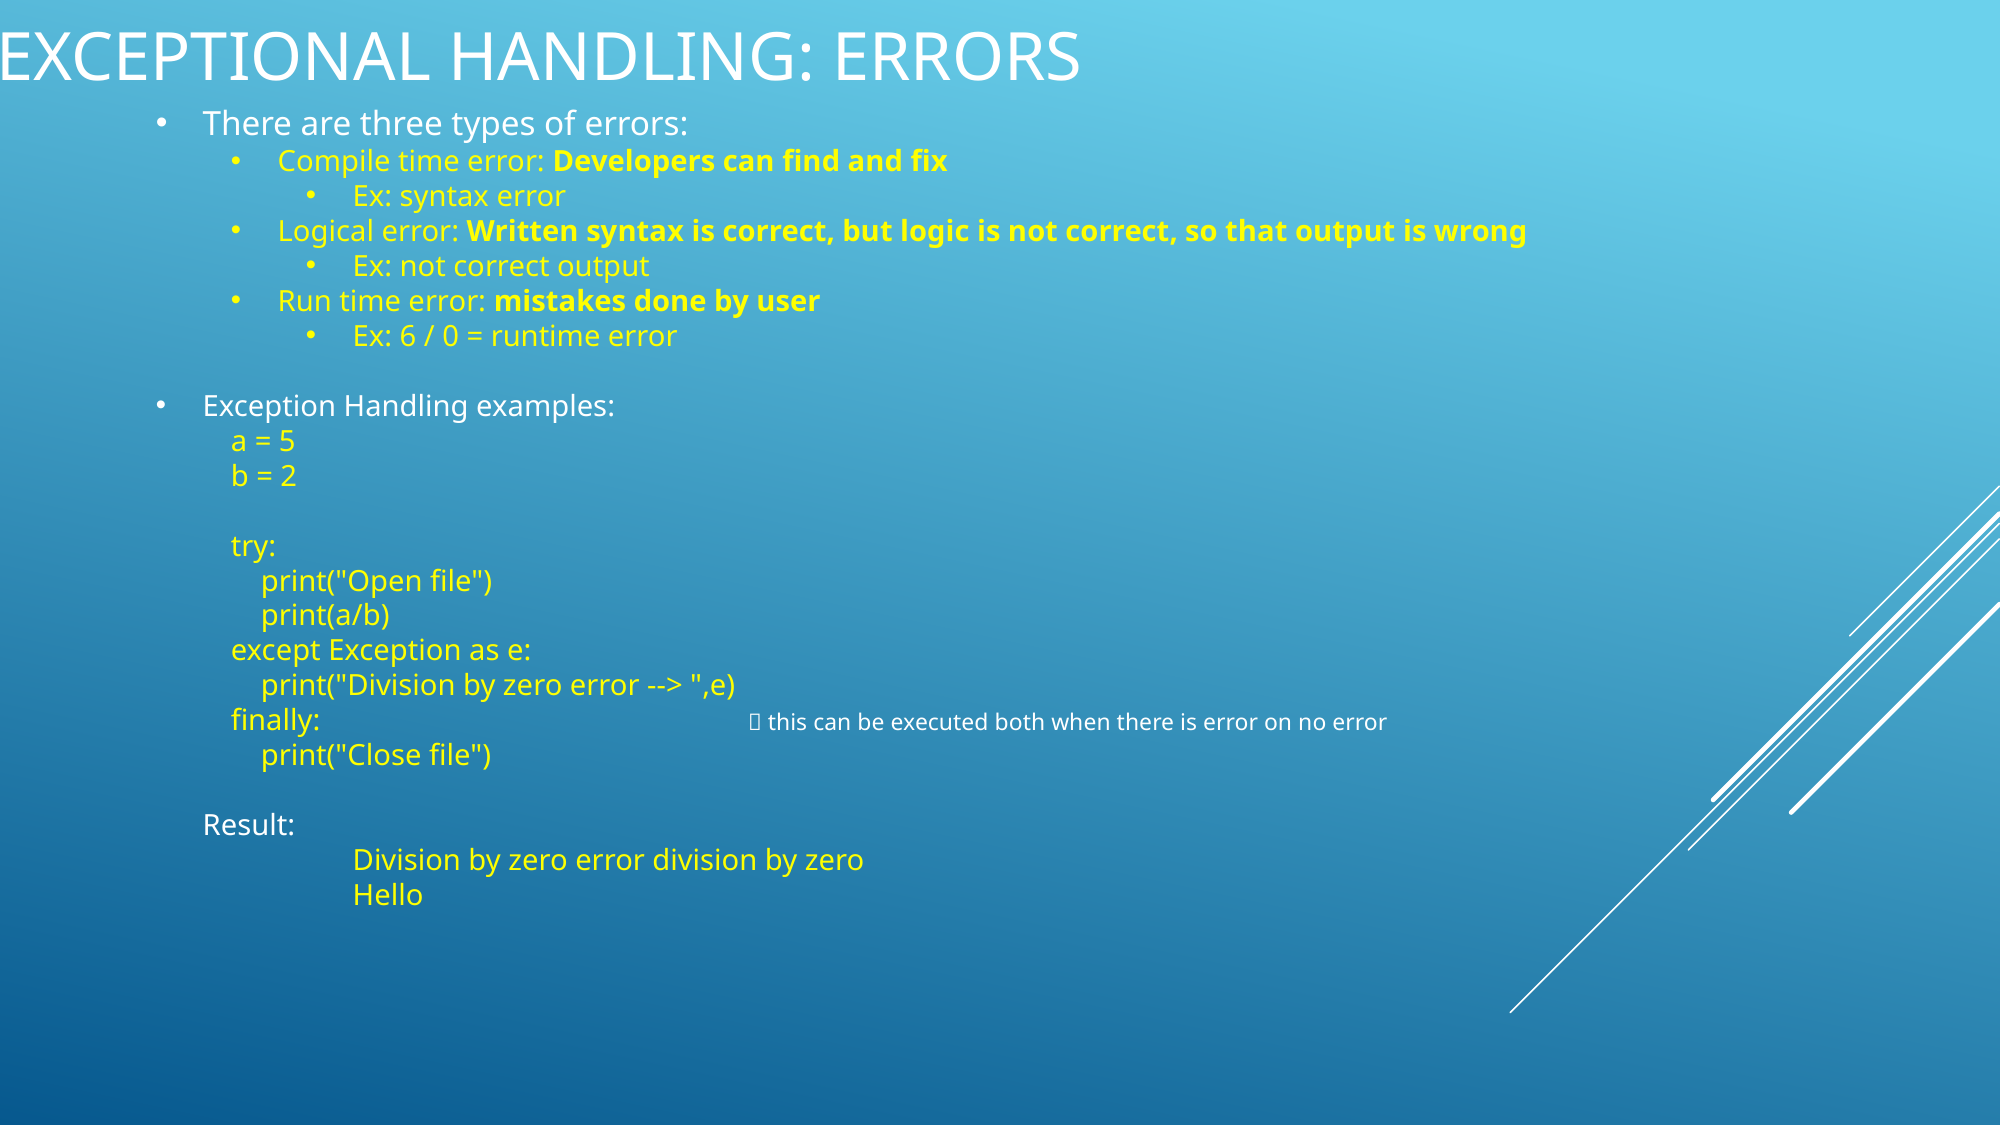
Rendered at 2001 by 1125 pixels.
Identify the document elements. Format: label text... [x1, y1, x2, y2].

text_box Exceptional handling: Errors [0, 15, 2000, 145]
text_box There are three types of errors: Compile time error: Developers can find and fix Ex: syntax error Logical error: Written syntax is correct, but logic is not correct, so that output is wrong Ex: not correct output Run time error: mistakes done by user Ex: 6 / 0 = runtime error Exception Handling examples: a = 5 b = 2 try: print("Open file") print(a/b) except Exception as e: print("Division by zero error --> ",e) finally:  this can be executed both when there is error on no error print("Close file") Result: Division by zero error division by zero Hello [141, 94, 1830, 919]
